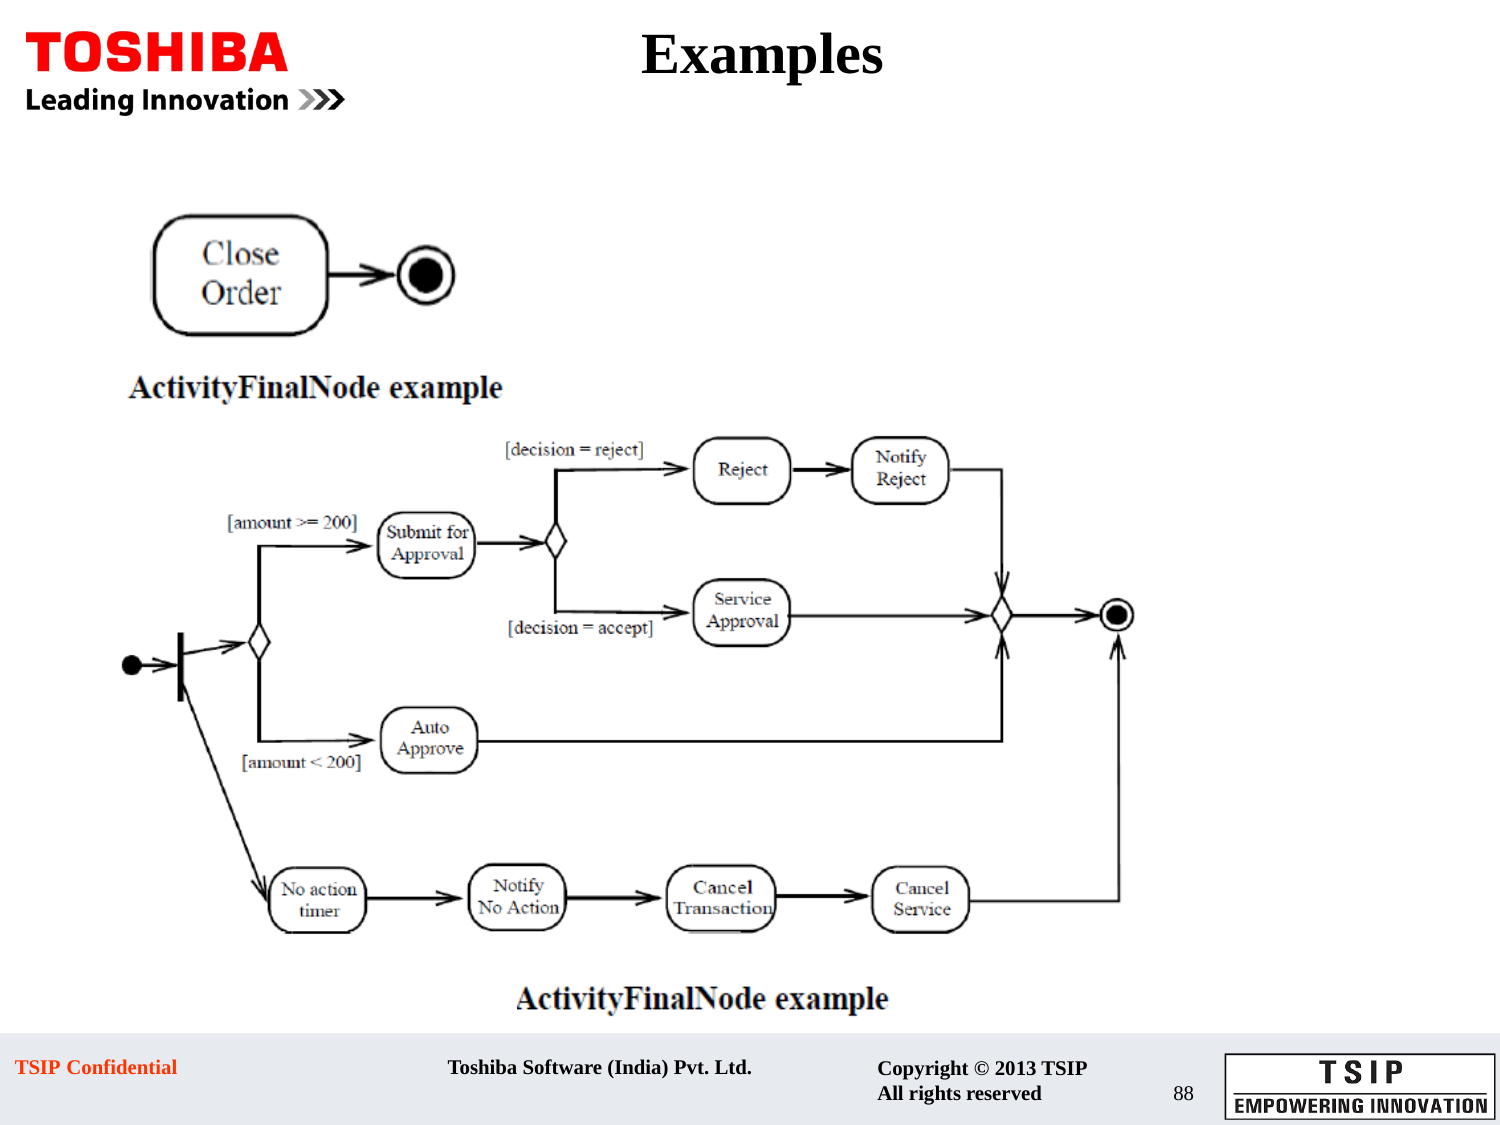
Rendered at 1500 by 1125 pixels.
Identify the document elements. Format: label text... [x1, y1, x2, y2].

picture [89, 411, 1161, 942]
text_box Examples [626, 7, 900, 93]
picture [124, 199, 488, 346]
picture [26, 31, 345, 116]
picture [516, 974, 893, 1021]
picture [1224, 1053, 1496, 1120]
picture [124, 368, 518, 408]
